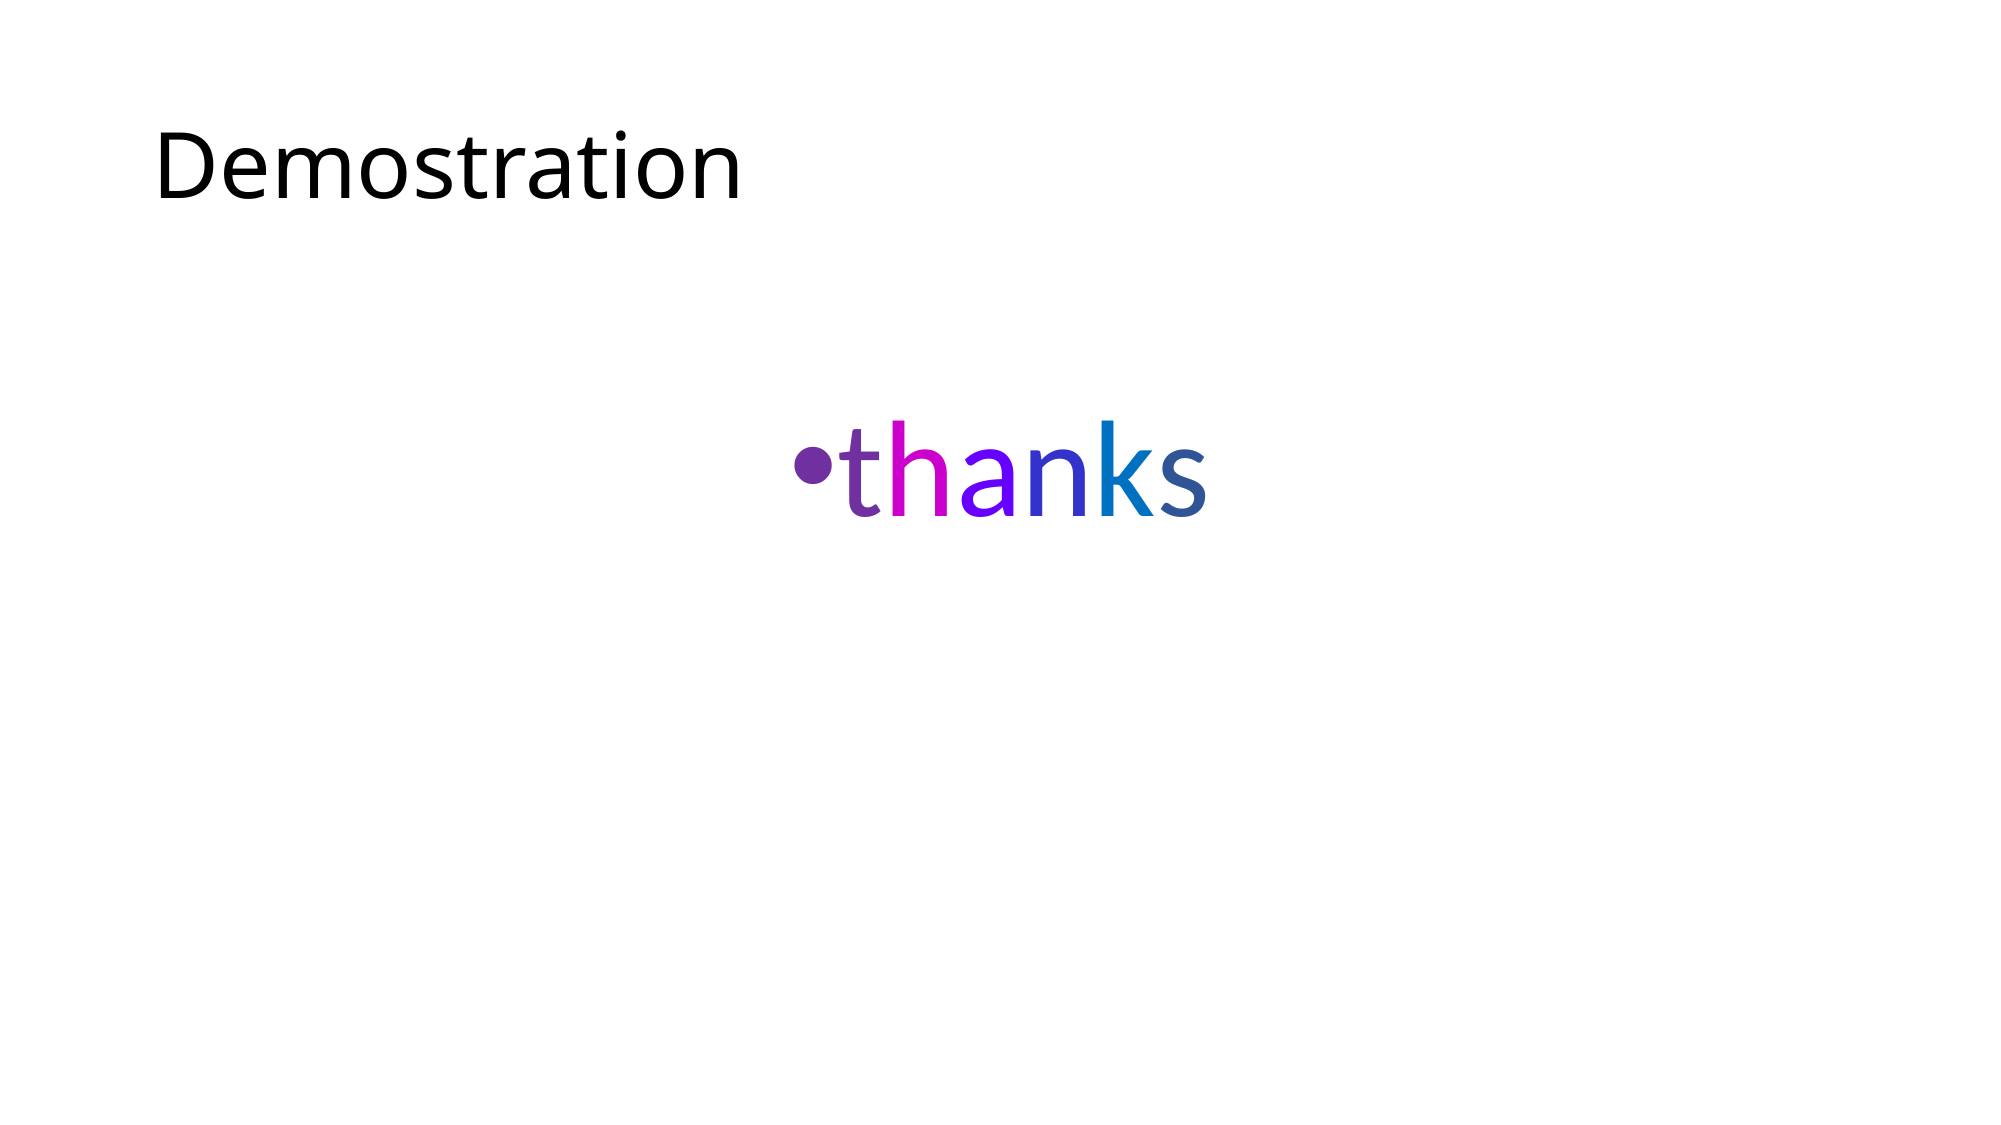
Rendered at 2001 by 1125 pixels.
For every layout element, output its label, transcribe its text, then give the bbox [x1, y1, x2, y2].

list thanks [137, 299, 1863, 1014]
title Demostration [137, 59, 1863, 278]
